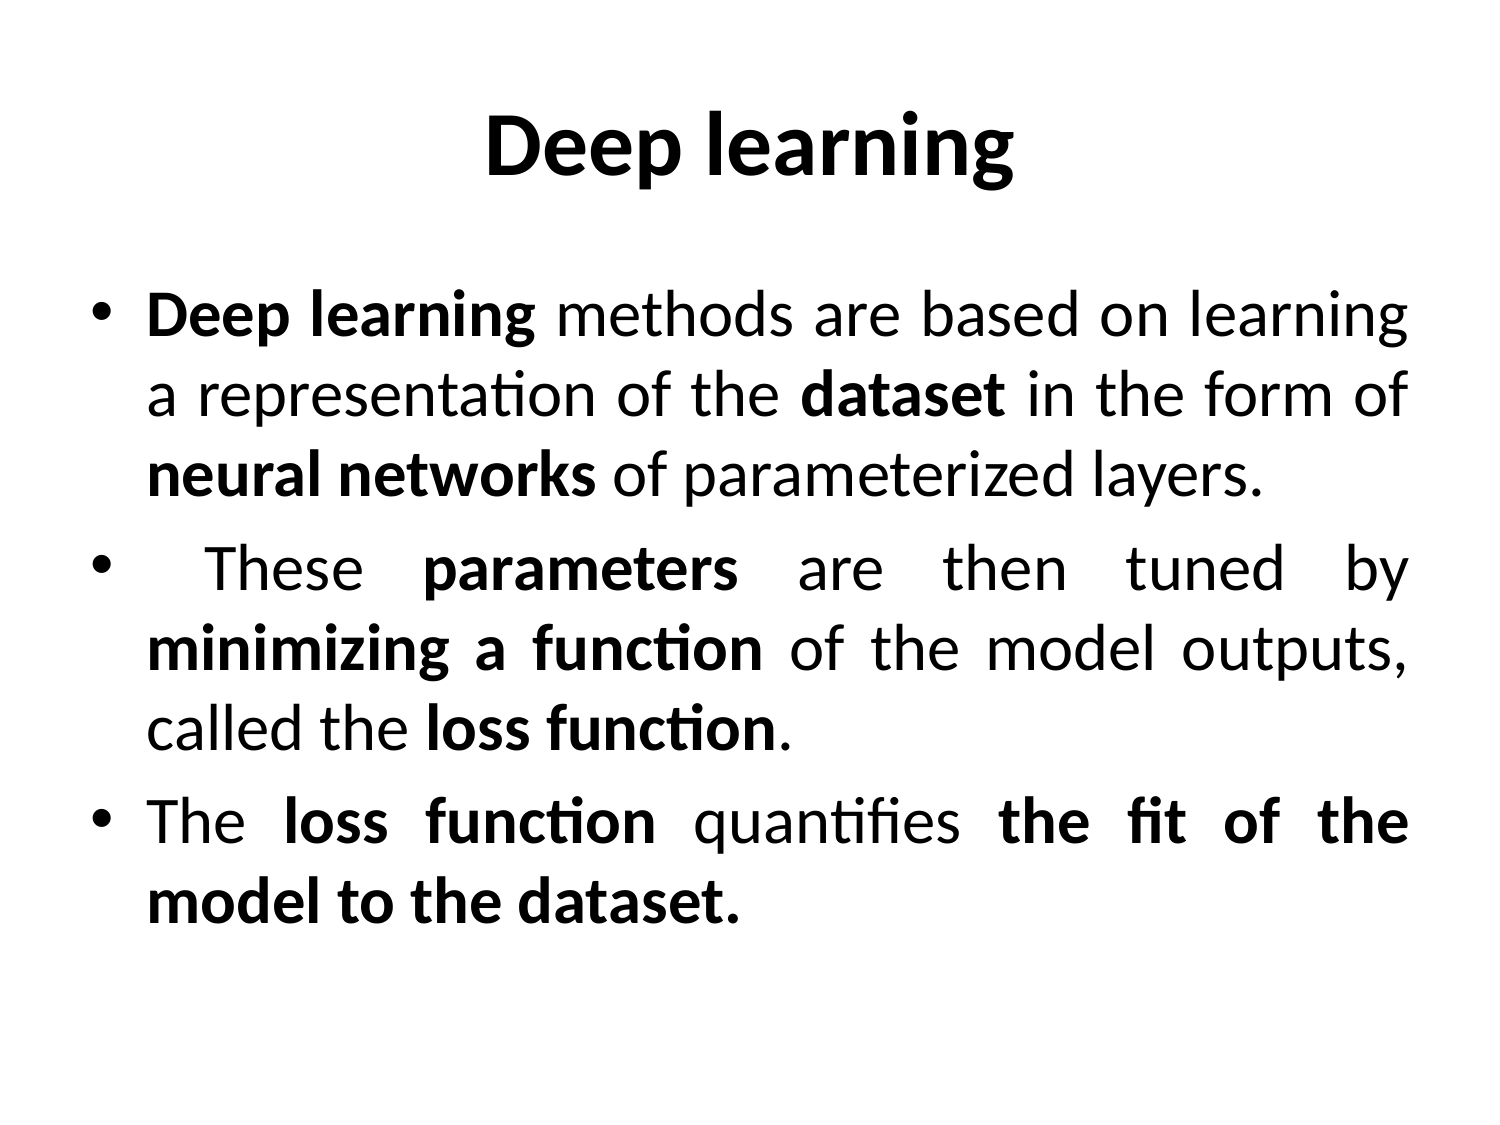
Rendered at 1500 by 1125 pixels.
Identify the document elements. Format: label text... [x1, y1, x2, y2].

list Deep learning methods are based on learning a representation of the dataset in the form of neural networks of parameterized layers. These parameters are then tuned by minimizing a function of the model outputs, called the loss function. The loss function quantifies the fit of the model to the dataset. [75, 262, 1425, 1005]
title Deep learning [75, 45, 1425, 233]
